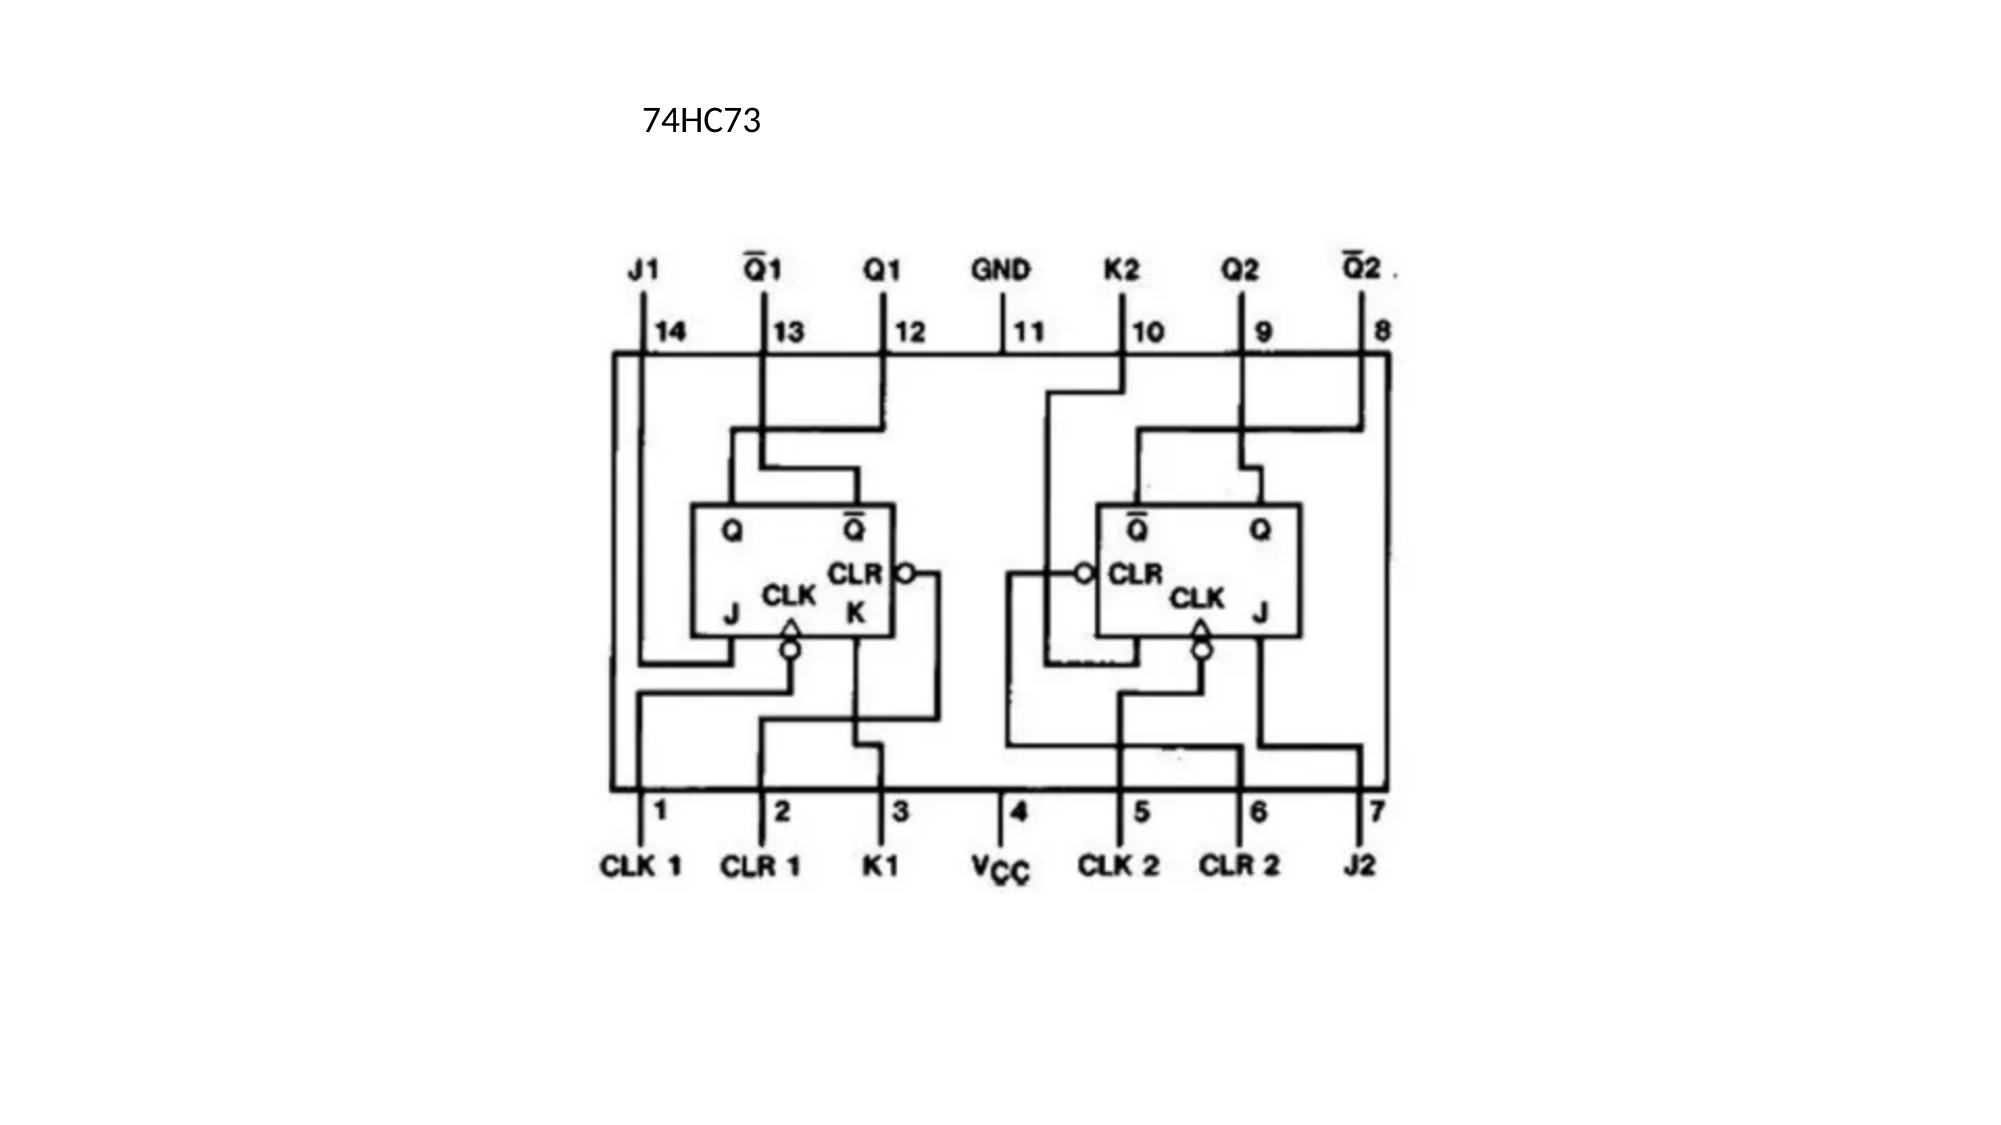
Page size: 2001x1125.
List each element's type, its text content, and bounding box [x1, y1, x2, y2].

text_box 74HC73 [627, 87, 777, 147]
picture [584, 232, 1416, 893]
